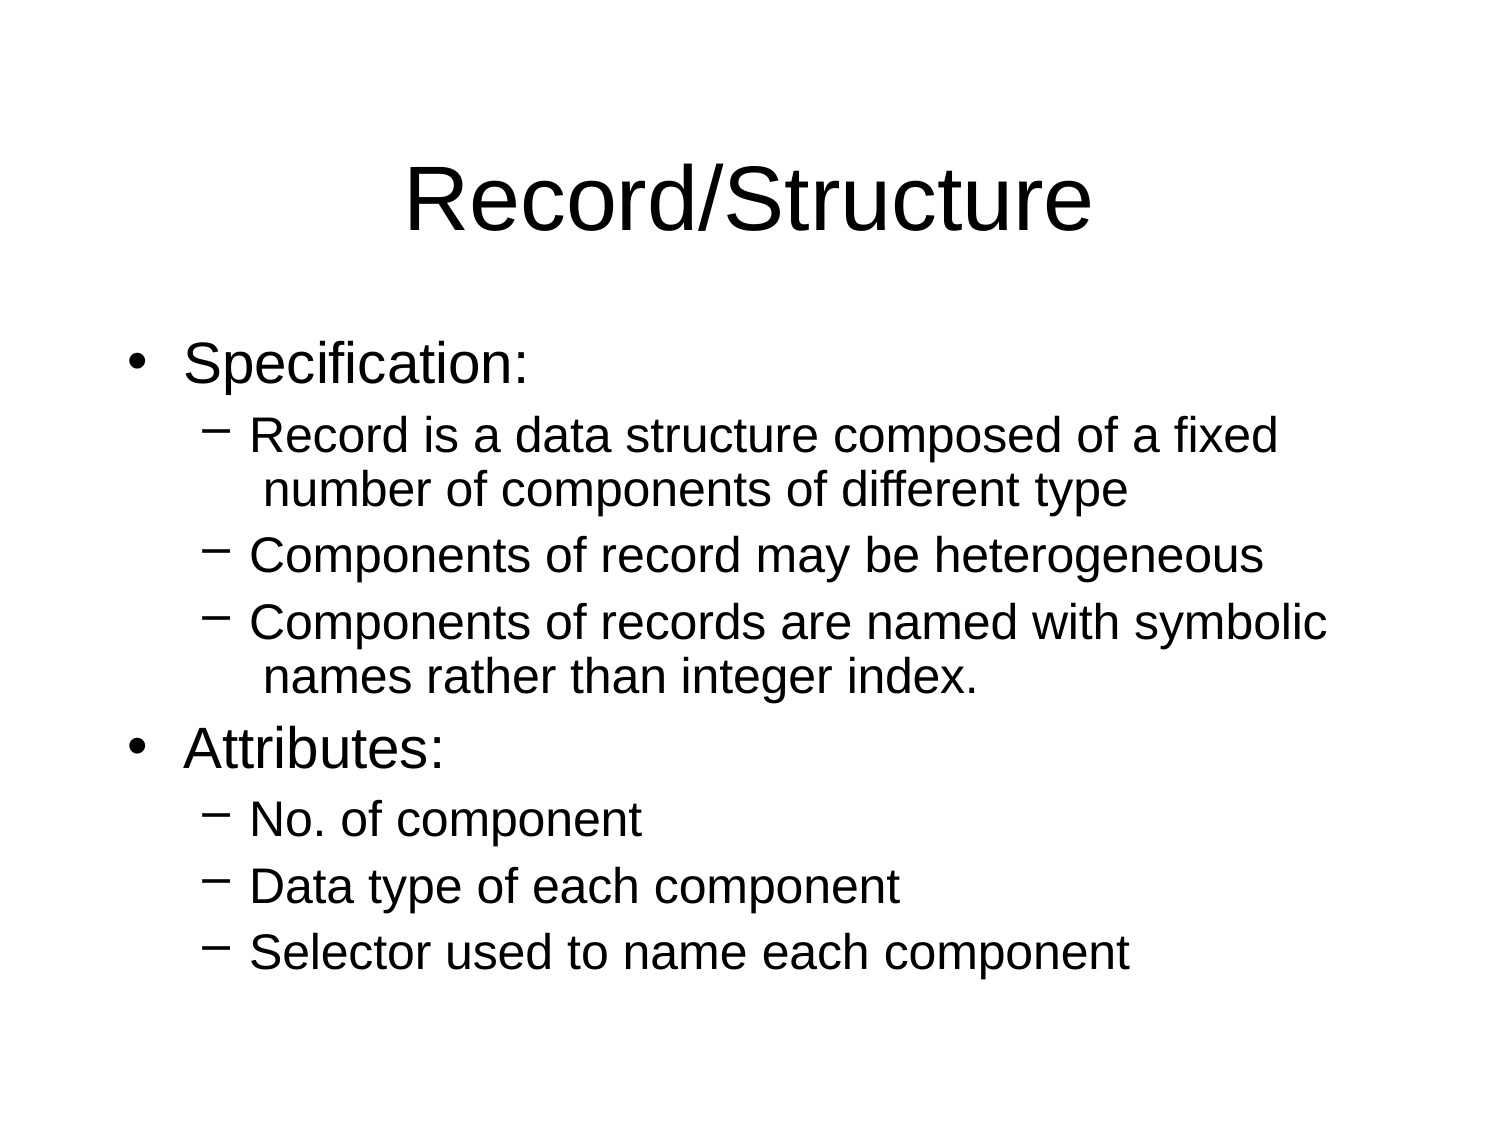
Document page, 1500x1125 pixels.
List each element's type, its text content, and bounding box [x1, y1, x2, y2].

text_box • [125, 707, 150, 778]
text_box • [125, 322, 150, 393]
title Record/Structure [401, 138, 1099, 325]
text_box Specification: Record is a data structure composed of a fixed number of components of different type Components of record may be heterogeneous Components of records are named with symbolic names rather than integer index. Attributes: No. of component Data type of each component Selector used to name each component [181, 325, 1336, 980]
